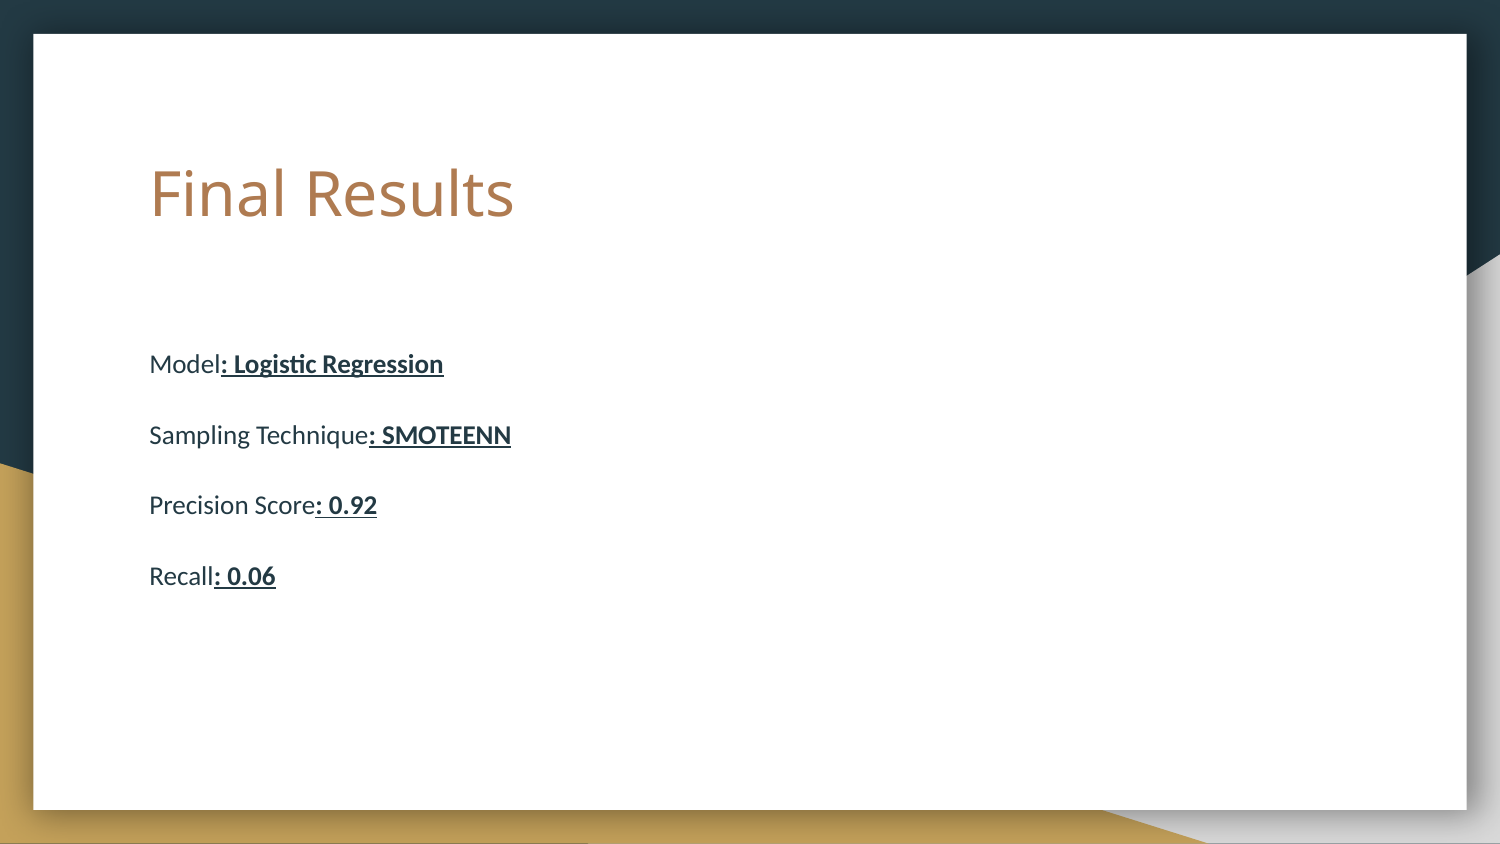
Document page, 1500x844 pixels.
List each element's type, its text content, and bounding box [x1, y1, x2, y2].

title Final Results [134, 138, 1366, 296]
list Model: Logistic Regression Sampling Technique: SMOTEENN Precision Score: 0.92 Recall: 0.06 [134, 326, 1366, 729]
